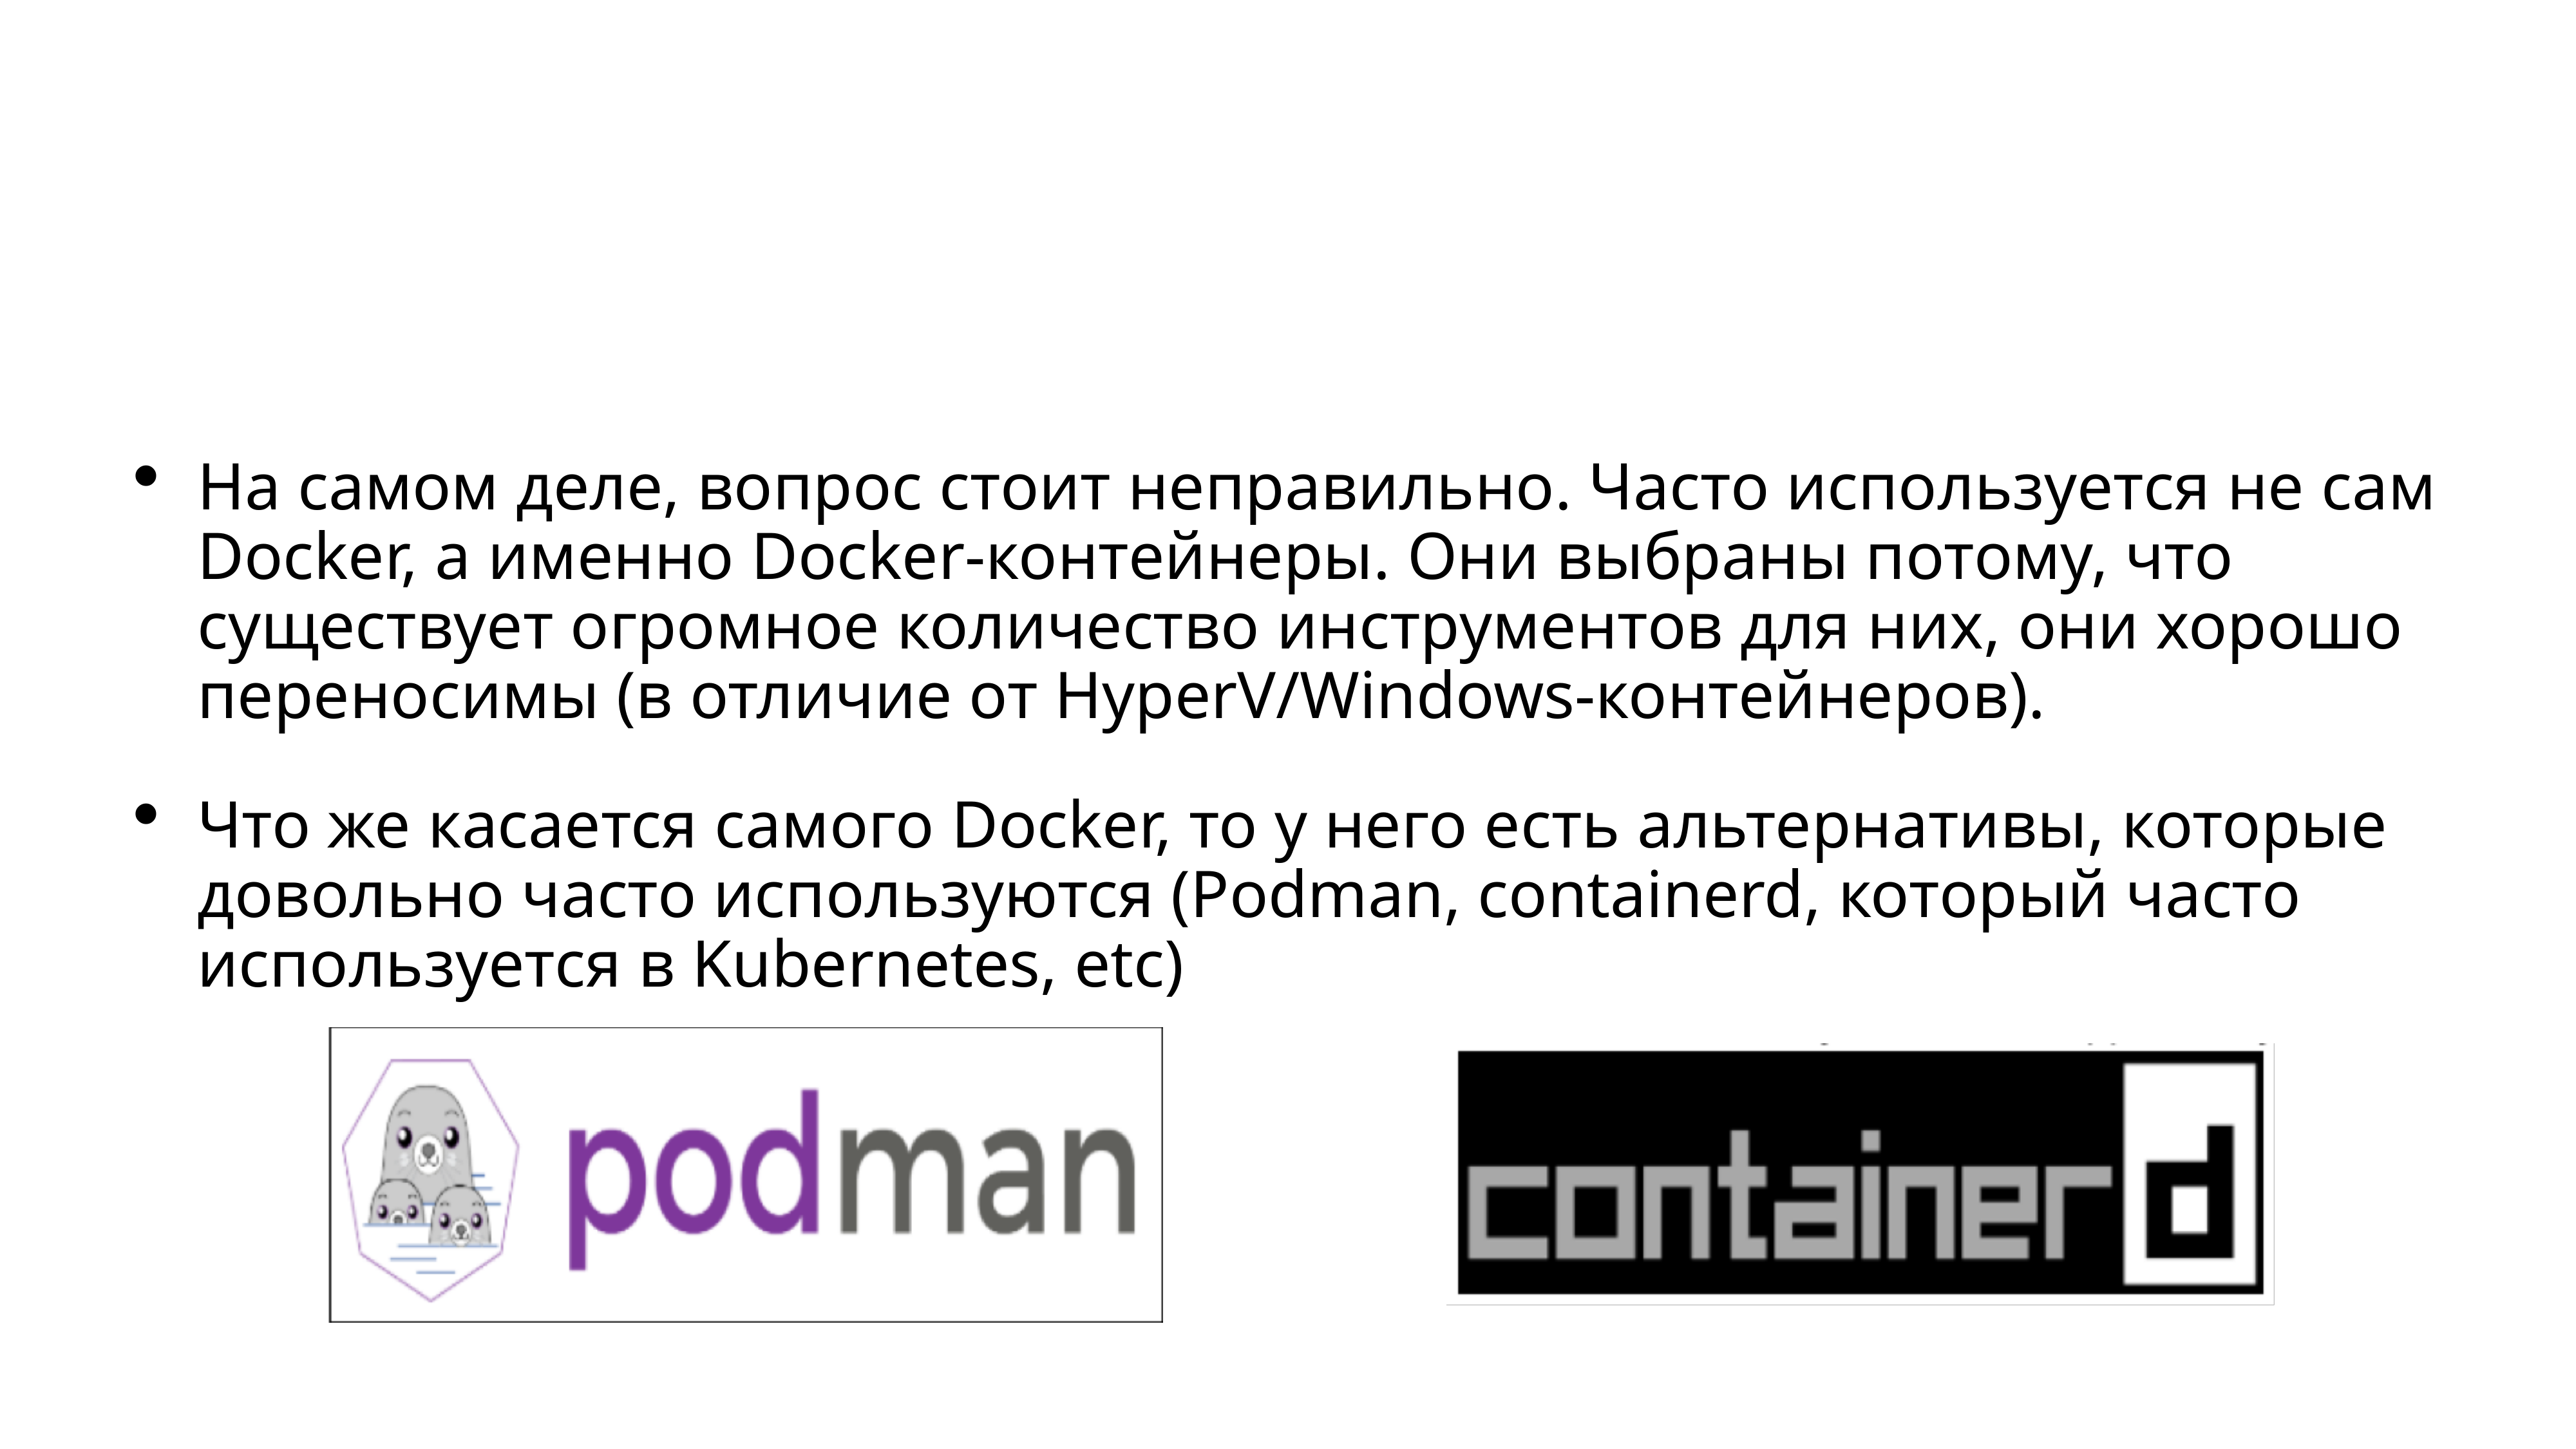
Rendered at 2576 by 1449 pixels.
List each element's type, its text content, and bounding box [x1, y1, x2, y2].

picture [328, 1027, 1163, 1323]
picture [1446, 1043, 2277, 1307]
list На самом деле, вопрос стоит неправильно. Часто используется не сам Docker, а именно Docker-контейнеры. Они выбраны потому, что существует огромное количество инструментов для них, они хорошо переносимы (в отличие от HyperV/Windows-контейнеров). Что же касается самого Docker, то у него есть альтернативы, которые довольно часто используются (Podman, containerd, который часто используется в Kubernetes, etc) [127, 448, 2449, 1321]
